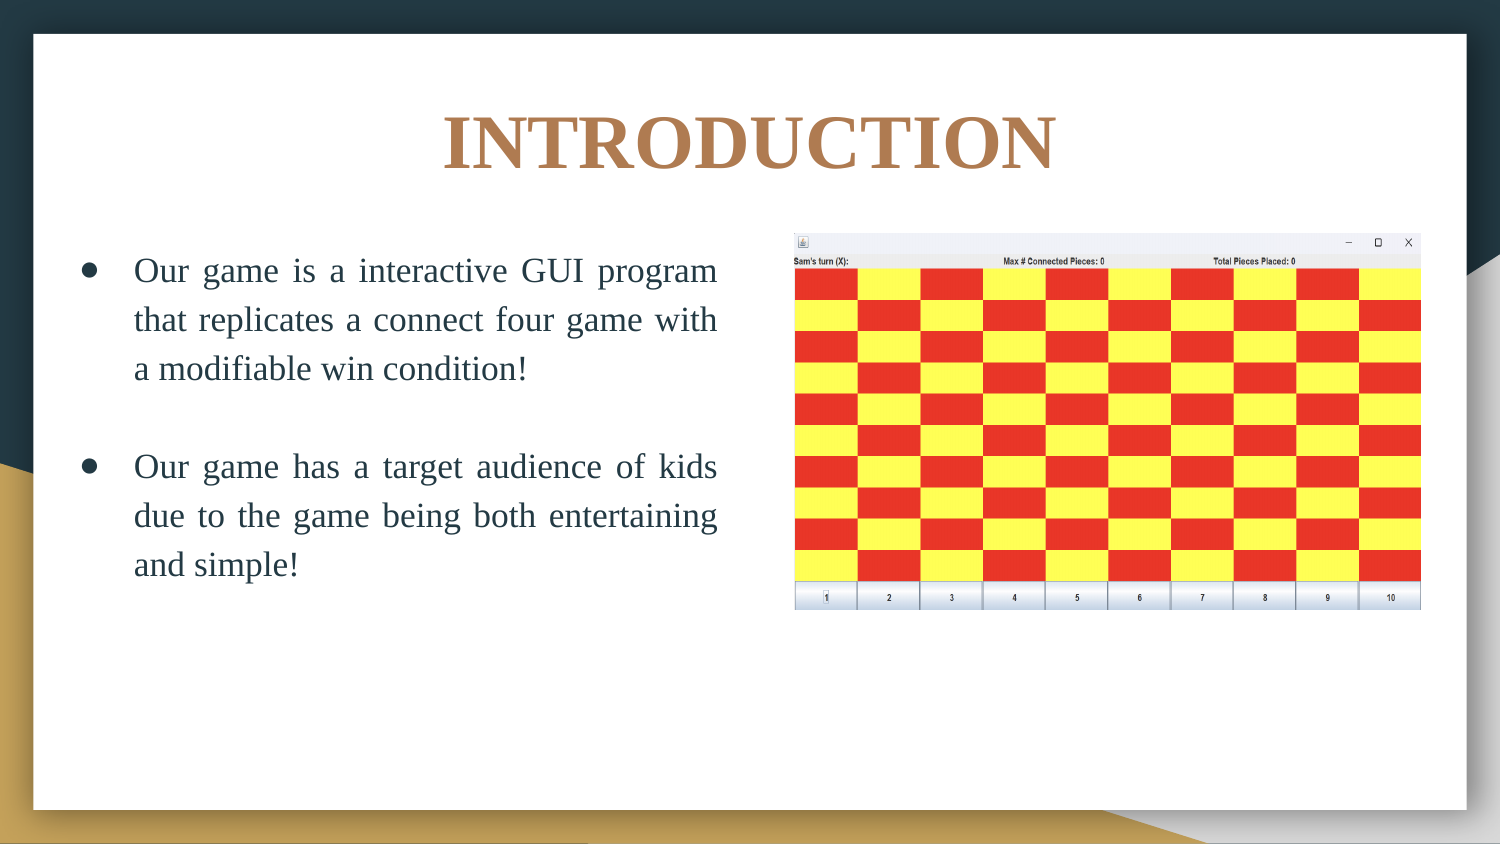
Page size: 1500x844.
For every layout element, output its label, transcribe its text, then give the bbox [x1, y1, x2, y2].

list Our game is a interactive GUI program that replicates a connect four game with a modifiable win condition! Our game has a target audience of kids due to the game being both entertaining and simple! [43, 225, 734, 681]
picture [794, 232, 1421, 610]
title INTRODUCTION [134, 76, 1366, 234]
